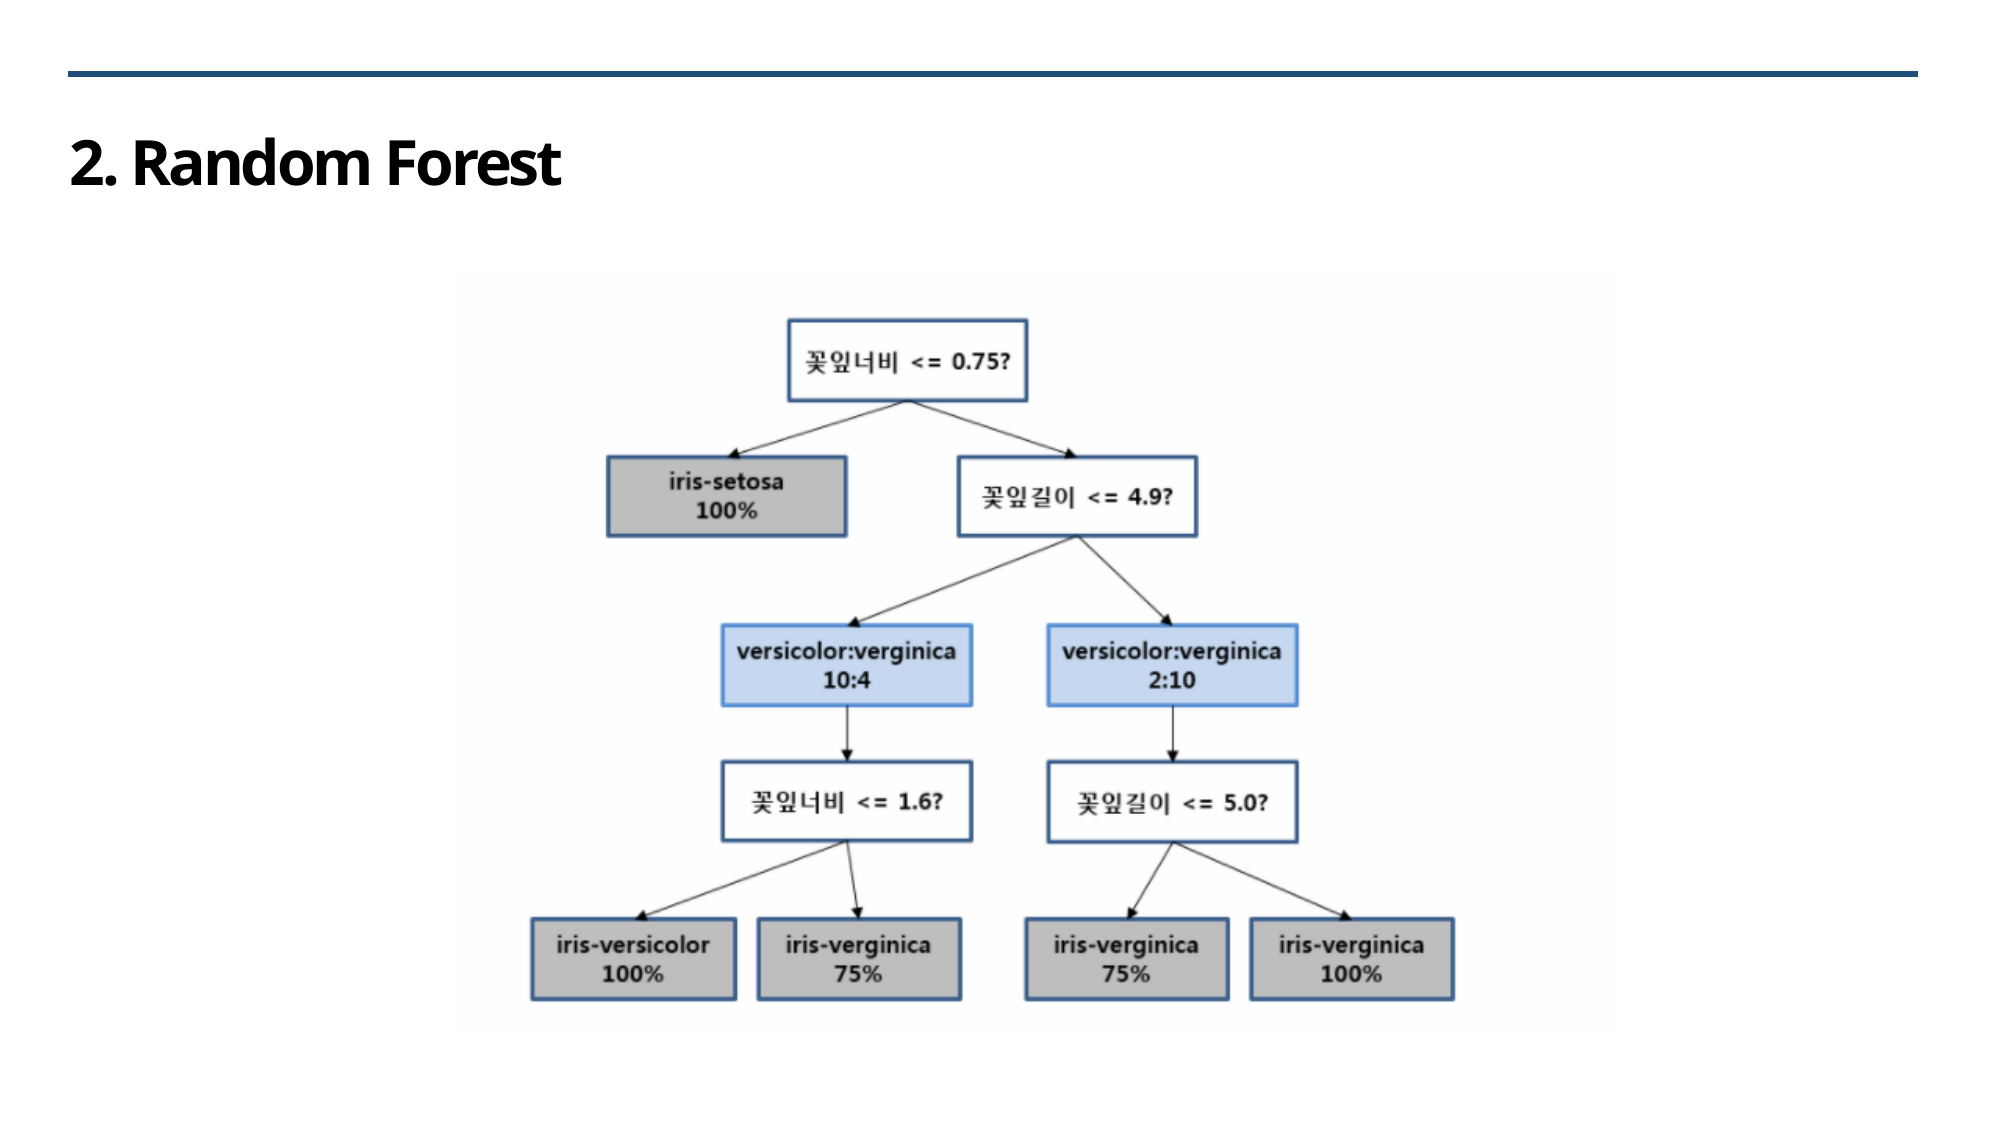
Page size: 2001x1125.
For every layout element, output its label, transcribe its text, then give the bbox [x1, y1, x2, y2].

picture [453, 268, 1616, 1033]
text_box 2. Random Forest [55, 67, 675, 207]
